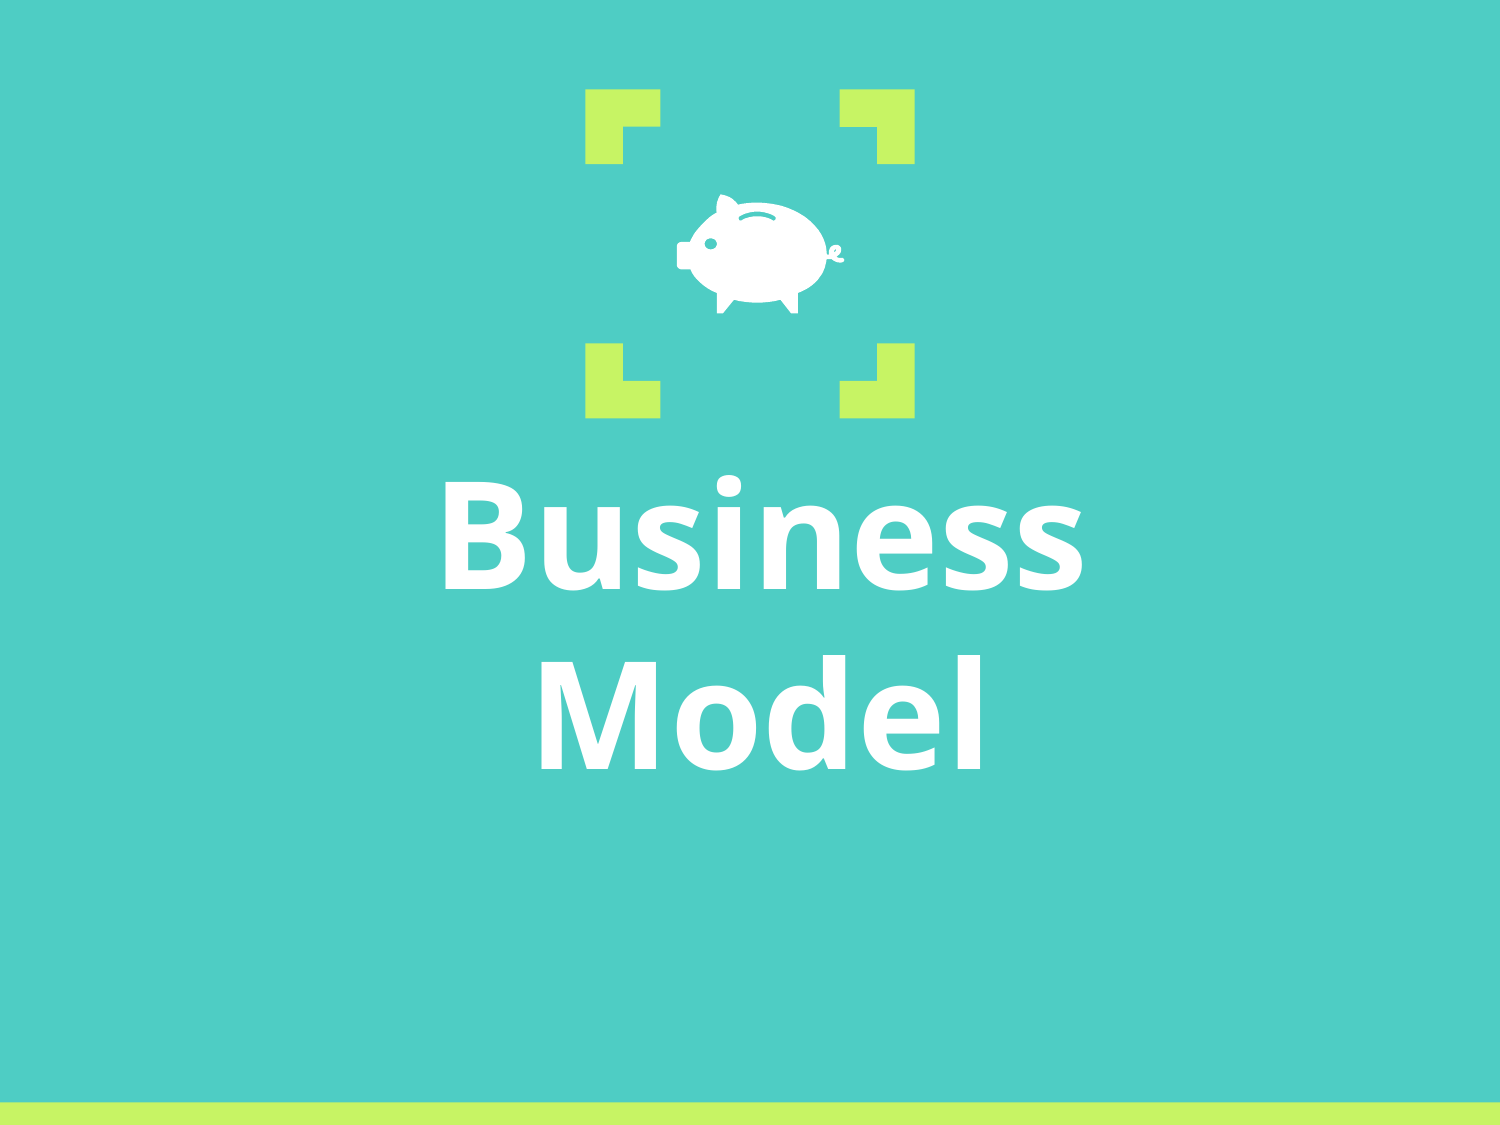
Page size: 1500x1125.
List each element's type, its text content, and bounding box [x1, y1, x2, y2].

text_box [585, 88, 915, 419]
title Business Model [170, 561, 1351, 815]
